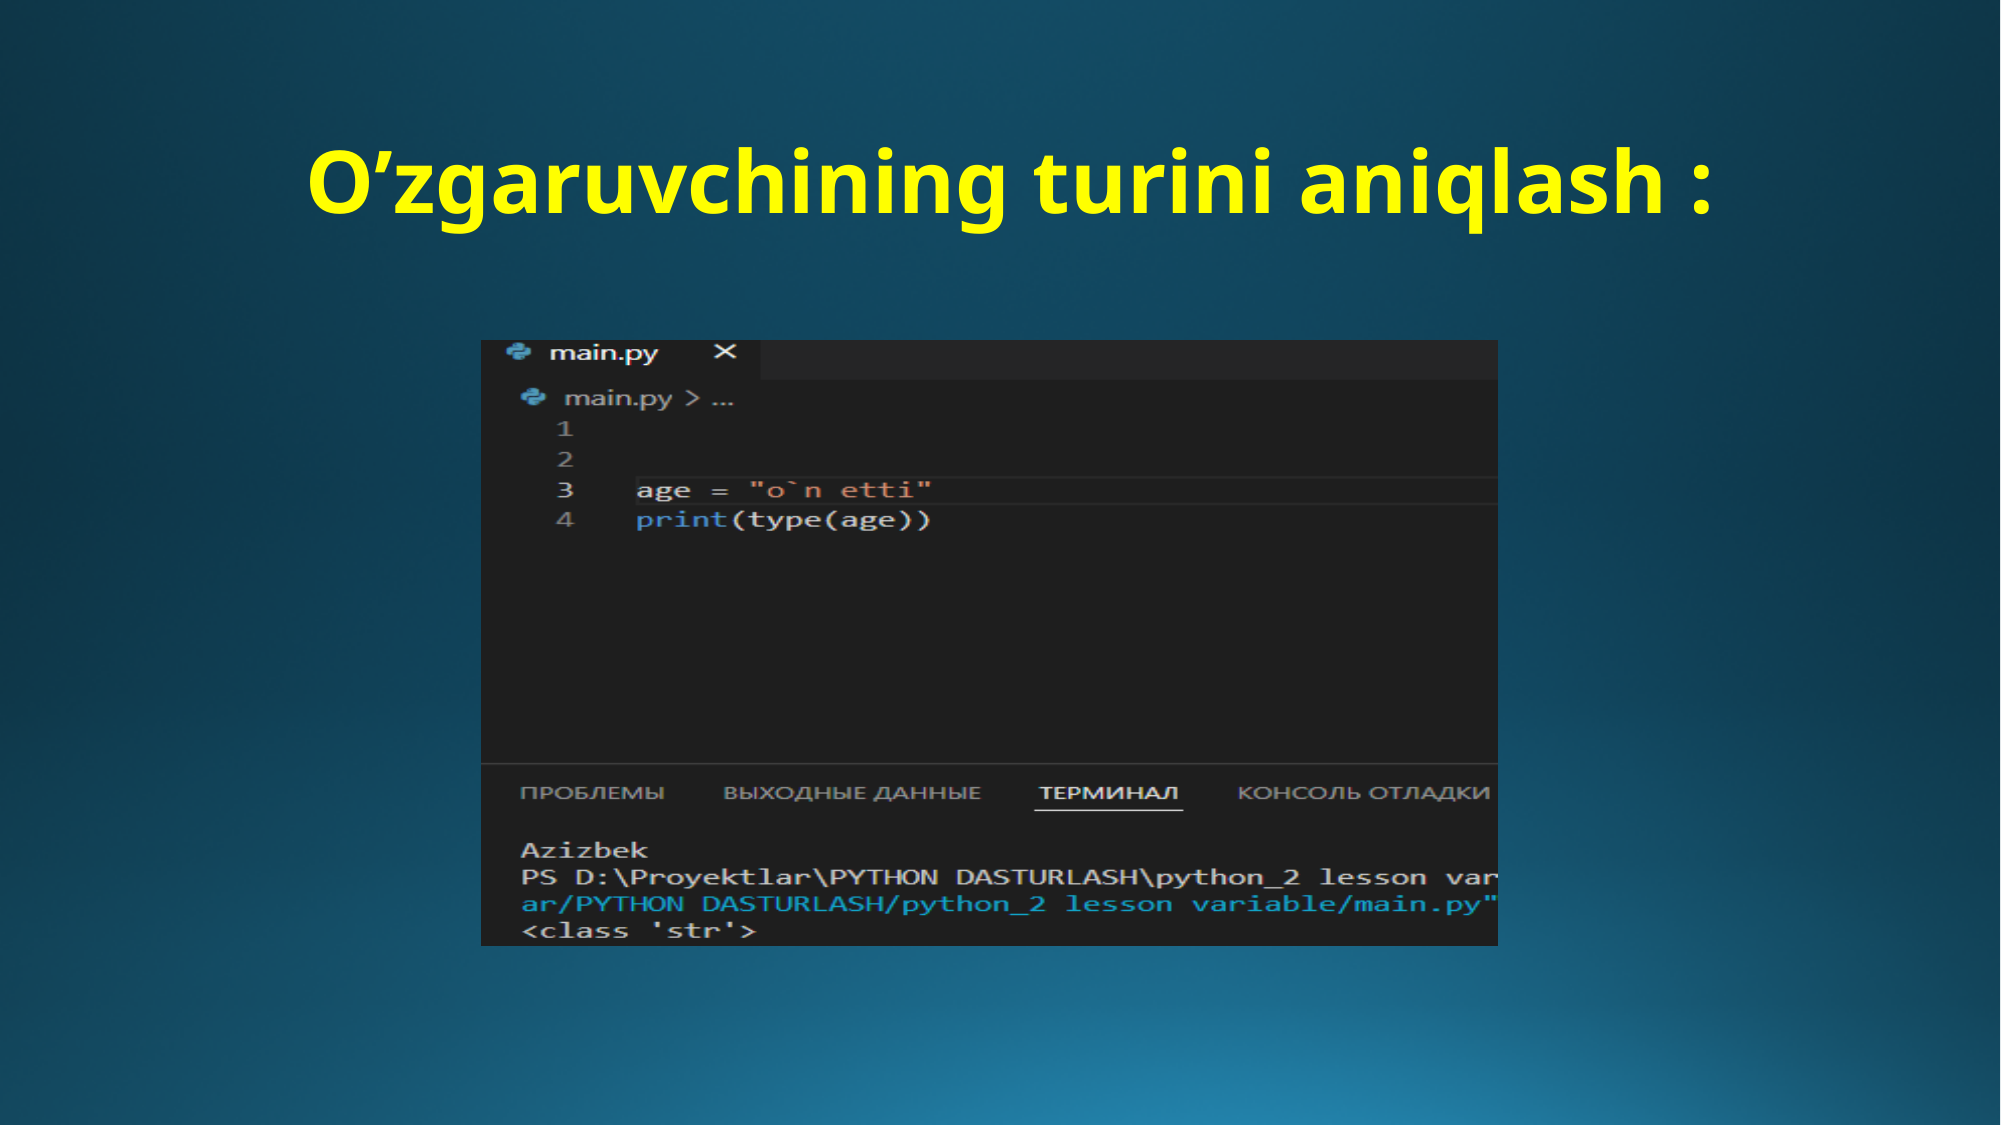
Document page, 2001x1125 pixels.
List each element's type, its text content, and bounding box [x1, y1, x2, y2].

title O’zgaruvchining turini aniqlash : [290, 130, 1746, 241]
picture [0, 0, 2001, 1125]
